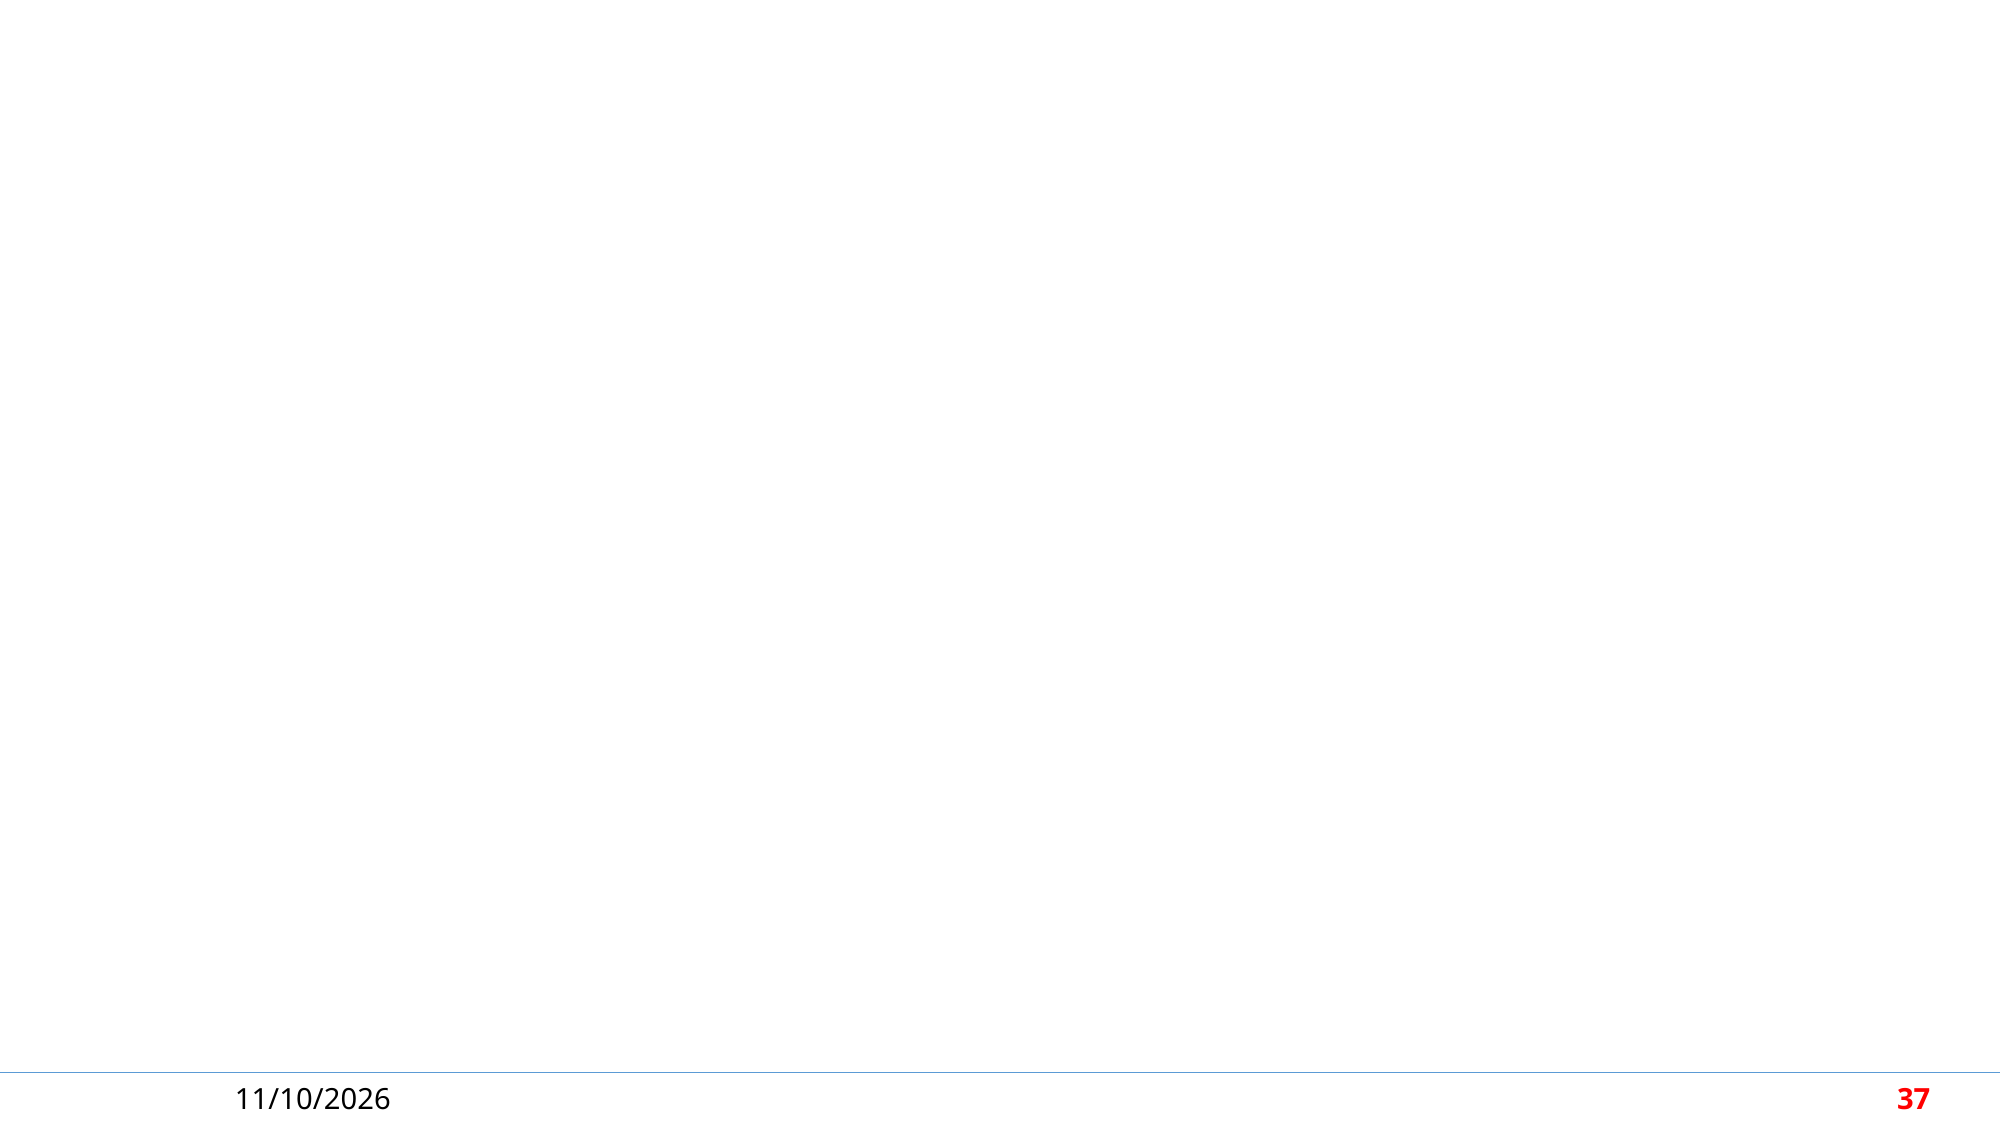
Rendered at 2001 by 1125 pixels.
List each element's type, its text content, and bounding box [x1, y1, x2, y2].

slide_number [220, 1072, 671, 1115]
slide_number 37 [1495, 1072, 1946, 1115]
